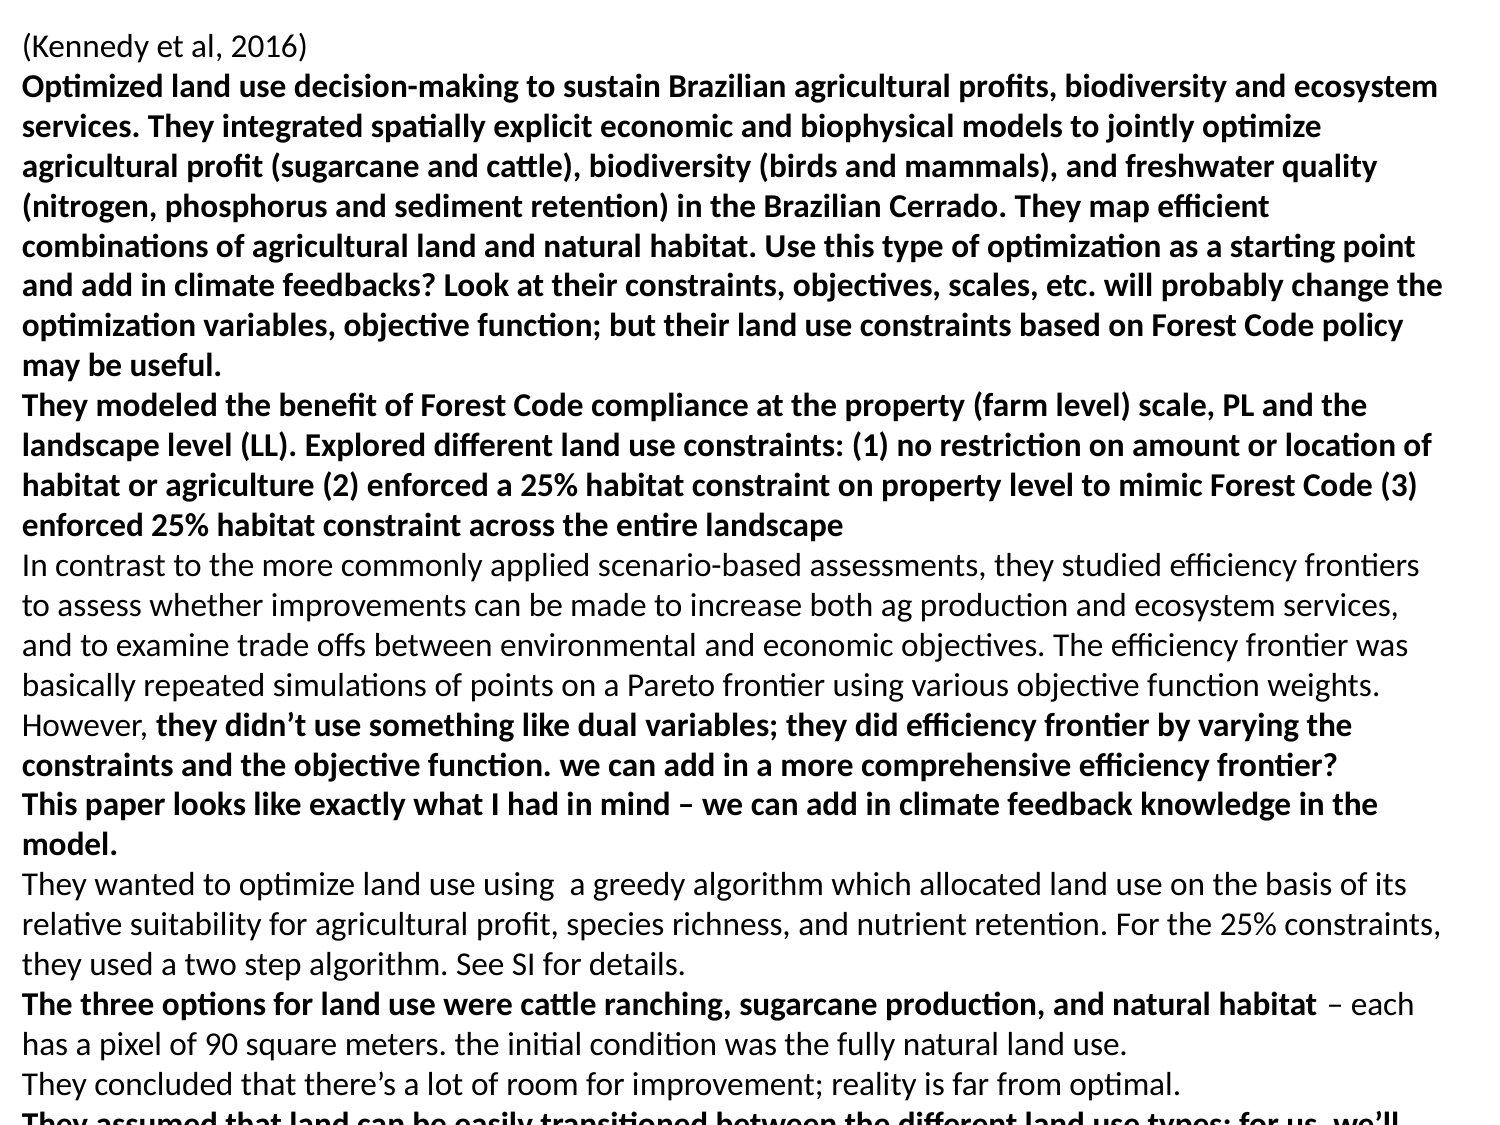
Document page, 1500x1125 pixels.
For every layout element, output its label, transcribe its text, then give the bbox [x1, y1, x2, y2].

text_box (Kennedy et al, 2016) Optimized land use decision-making to sustain Brazilian agricultural profits, biodiversity and ecosystem services. They integrated spatially explicit economic and biophysical models to jointly optimize agricultural profit (sugarcane and cattle), biodiversity (birds and mammals), and freshwater quality (nitrogen, phosphorus and sediment retention) in the Brazilian Cerrado. They map efficient combinations of agricultural land and natural habitat. Use this type of optimization as a starting point and add in climate feedbacks? Look at their constraints, objectives, scales, etc. will probably change the optimization variables, objective function; but their land use constraints based on Forest Code policy may be useful. They modeled the benefit of Forest Code compliance at the property (farm level) scale, PL and the landscape level (LL). Explored different land use constraints: (1) no restriction on amount or location of habitat or agriculture (2) enforced a 25% habitat constraint on property level to mimic Forest Code (3) enforced 25% habitat constraint across the entire landscape In contrast to the more commonly applied scenario-based assessments, they studied efficiency frontiers to assess whether improvements can be made to increase both ag production and ecosystem services, and to examine trade offs between environmental and economic objectives. The efficiency frontier was basically repeated simulations of points on a Pareto frontier using various objective function weights. However, they didn’t use something like dual variables; they did efficiency frontier by varying the constraints and the objective function. we can add in a more comprehensive efficiency frontier? This paper looks like exactly what I had in mind – we can add in climate feedback knowledge in the model. They wanted to optimize land use using a greedy algorithm which allocated land use on the basis of its relative suitability for agricultural profit, species richness, and nutrient retention. For the 25% constraints, they used a two step algorithm. See SI for details. The three options for land use were cattle ranching, sugarcane production, and natural habitat – each has a pixel of 90 square meters. the initial condition was the fully natural land use. They concluded that there’s a lot of room for improvement; reality is far from optimal. They assumed that land can be easily transitioned between the different land use types; for us, we’ll assume that land use as agriculture is set, but that farmers can vary where they specifically farm within the agricultural lands, what they grow, how they manage production, etc. [7, 16, 1471, 1125]
